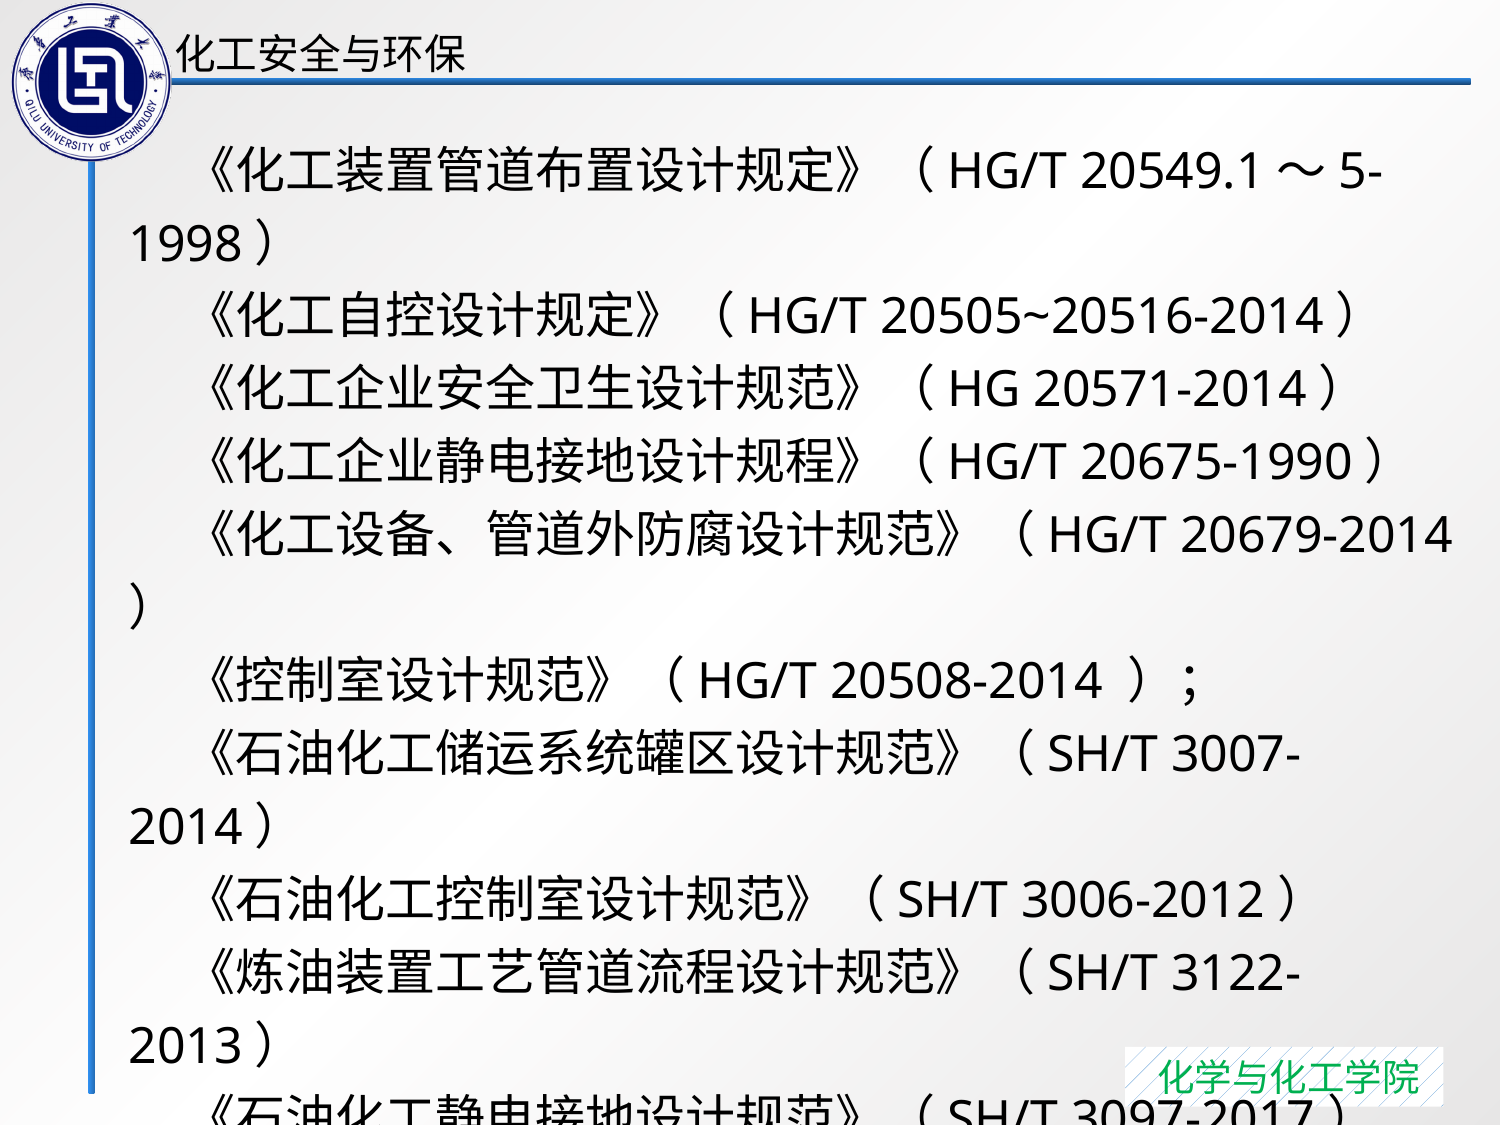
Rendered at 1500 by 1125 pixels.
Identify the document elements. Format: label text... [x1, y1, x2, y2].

list 《化工装置管道布置设计规定》（HG/T 20549.1～5-1998） 《化工自控设计规定》（HG/T 20505~20516-2014） 《化工企业安全卫生设计规范》（HG 20571-2014） 《化工企业静电接地设计规程》（HG/T 20675-1990） 《化工设备、管道外防腐设计规范》（HG/T 20679-2014 ） 《控制室设计规范》（HG/T 20508-2014 ）； 《石油化工储运系统罐区设计规范》（SH/T 3007-2014） 《石油化工控制室设计规范》（SH/T 3006-2012） 《炼油装置工艺管道流程设计规范》（SH/T 3122-2013） 《石油化工静电接地设计规范》（SH/T 3097-2017） 《石油化工金属管道布置设计规范》（SH 3012-2011 ） 《石油化工仪表系统防雷设计规范》（SH/T 3164-2021） [113, 117, 1471, 1048]
picture [11, 2, 172, 162]
